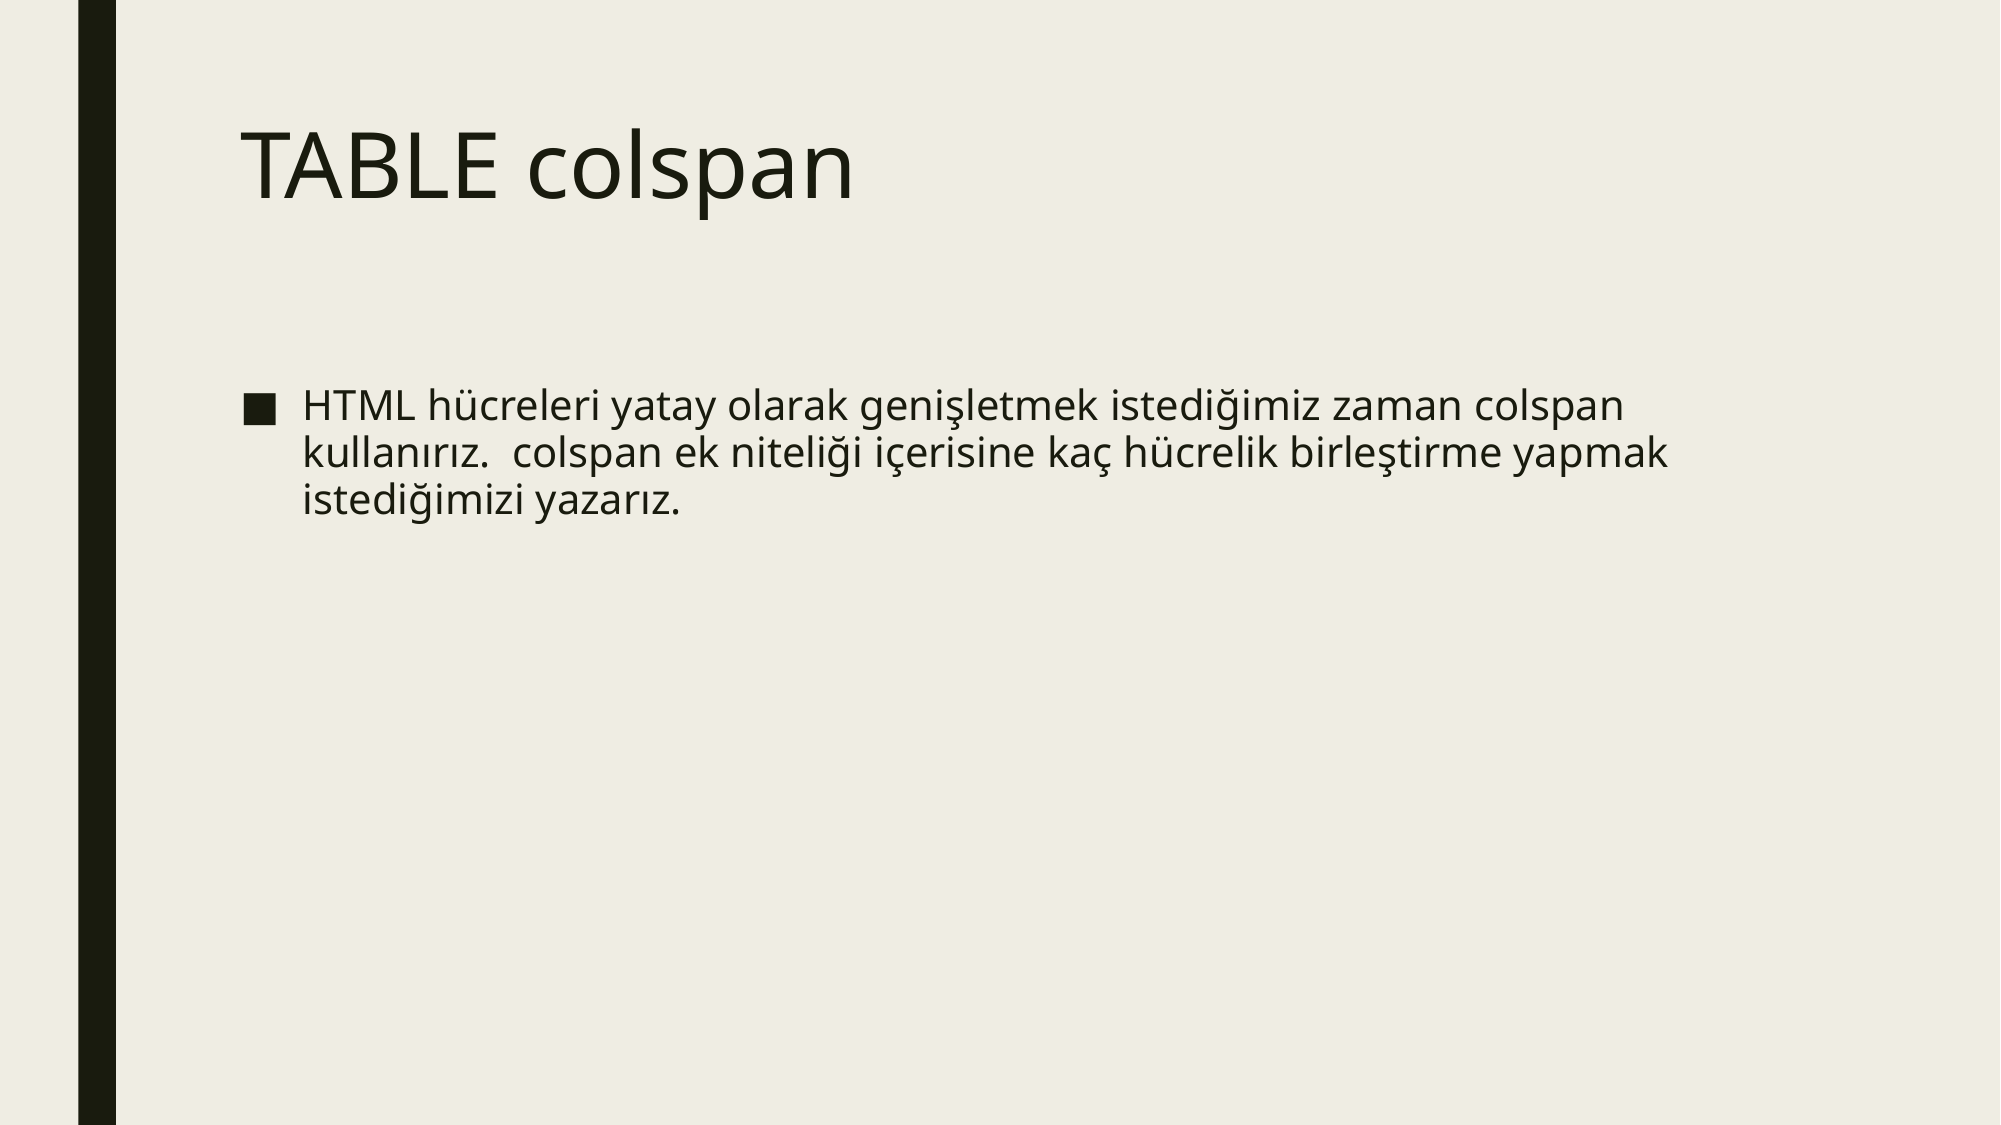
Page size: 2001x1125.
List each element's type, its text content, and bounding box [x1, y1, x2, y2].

list HTML hücreleri yatay olarak genişletmek istediğimiz zaman colspan kullanırız. colspan ek niteliği içerisine kaç hücrelik birleştirme yapmak istediğimizi yazarız. [225, 375, 1800, 963]
title TABLE colspan [225, 112, 1800, 357]
